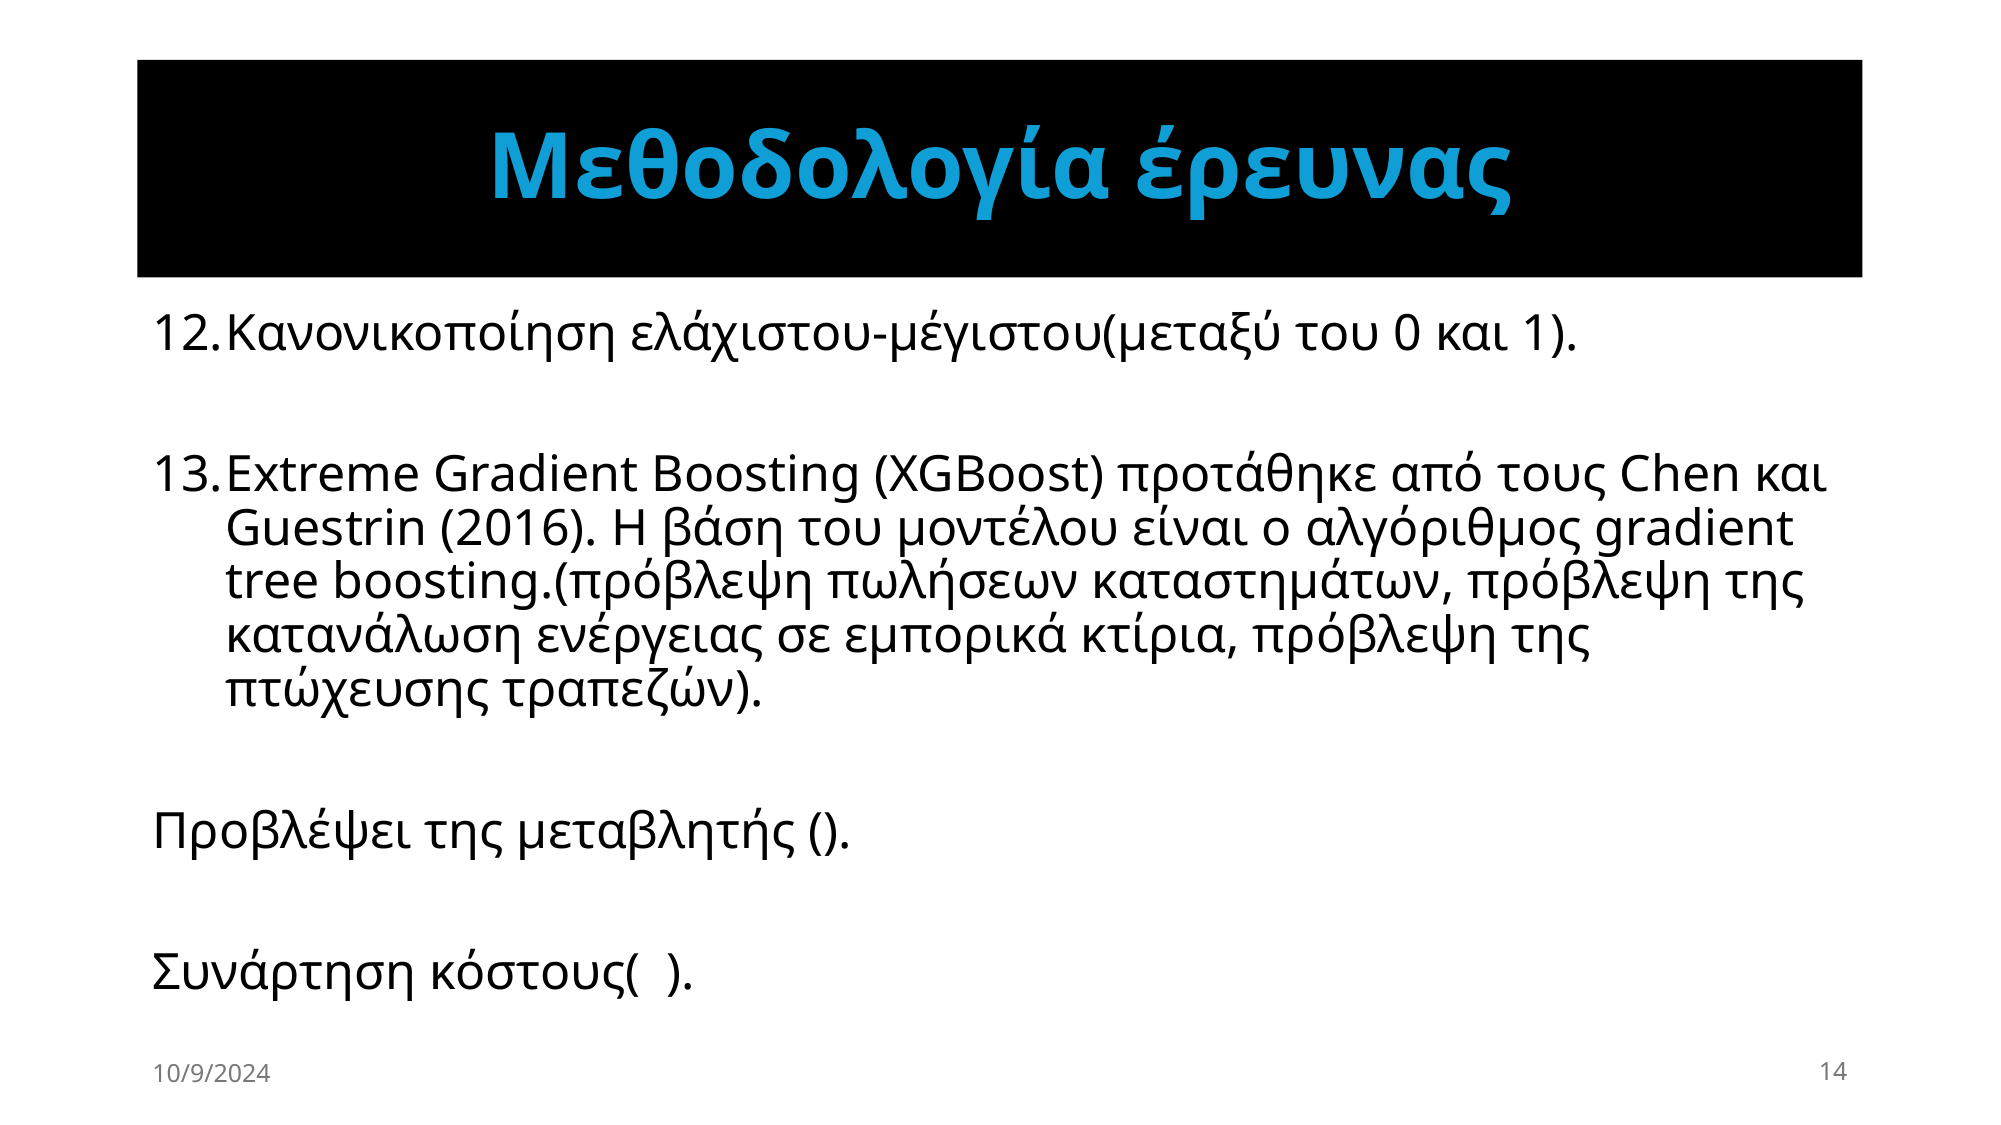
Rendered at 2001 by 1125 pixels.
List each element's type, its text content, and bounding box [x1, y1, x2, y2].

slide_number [137, 1042, 588, 1103]
title Μεθοδολογία έρευνας [137, 59, 1863, 278]
slide_number 14 [1412, 1042, 1863, 1103]
